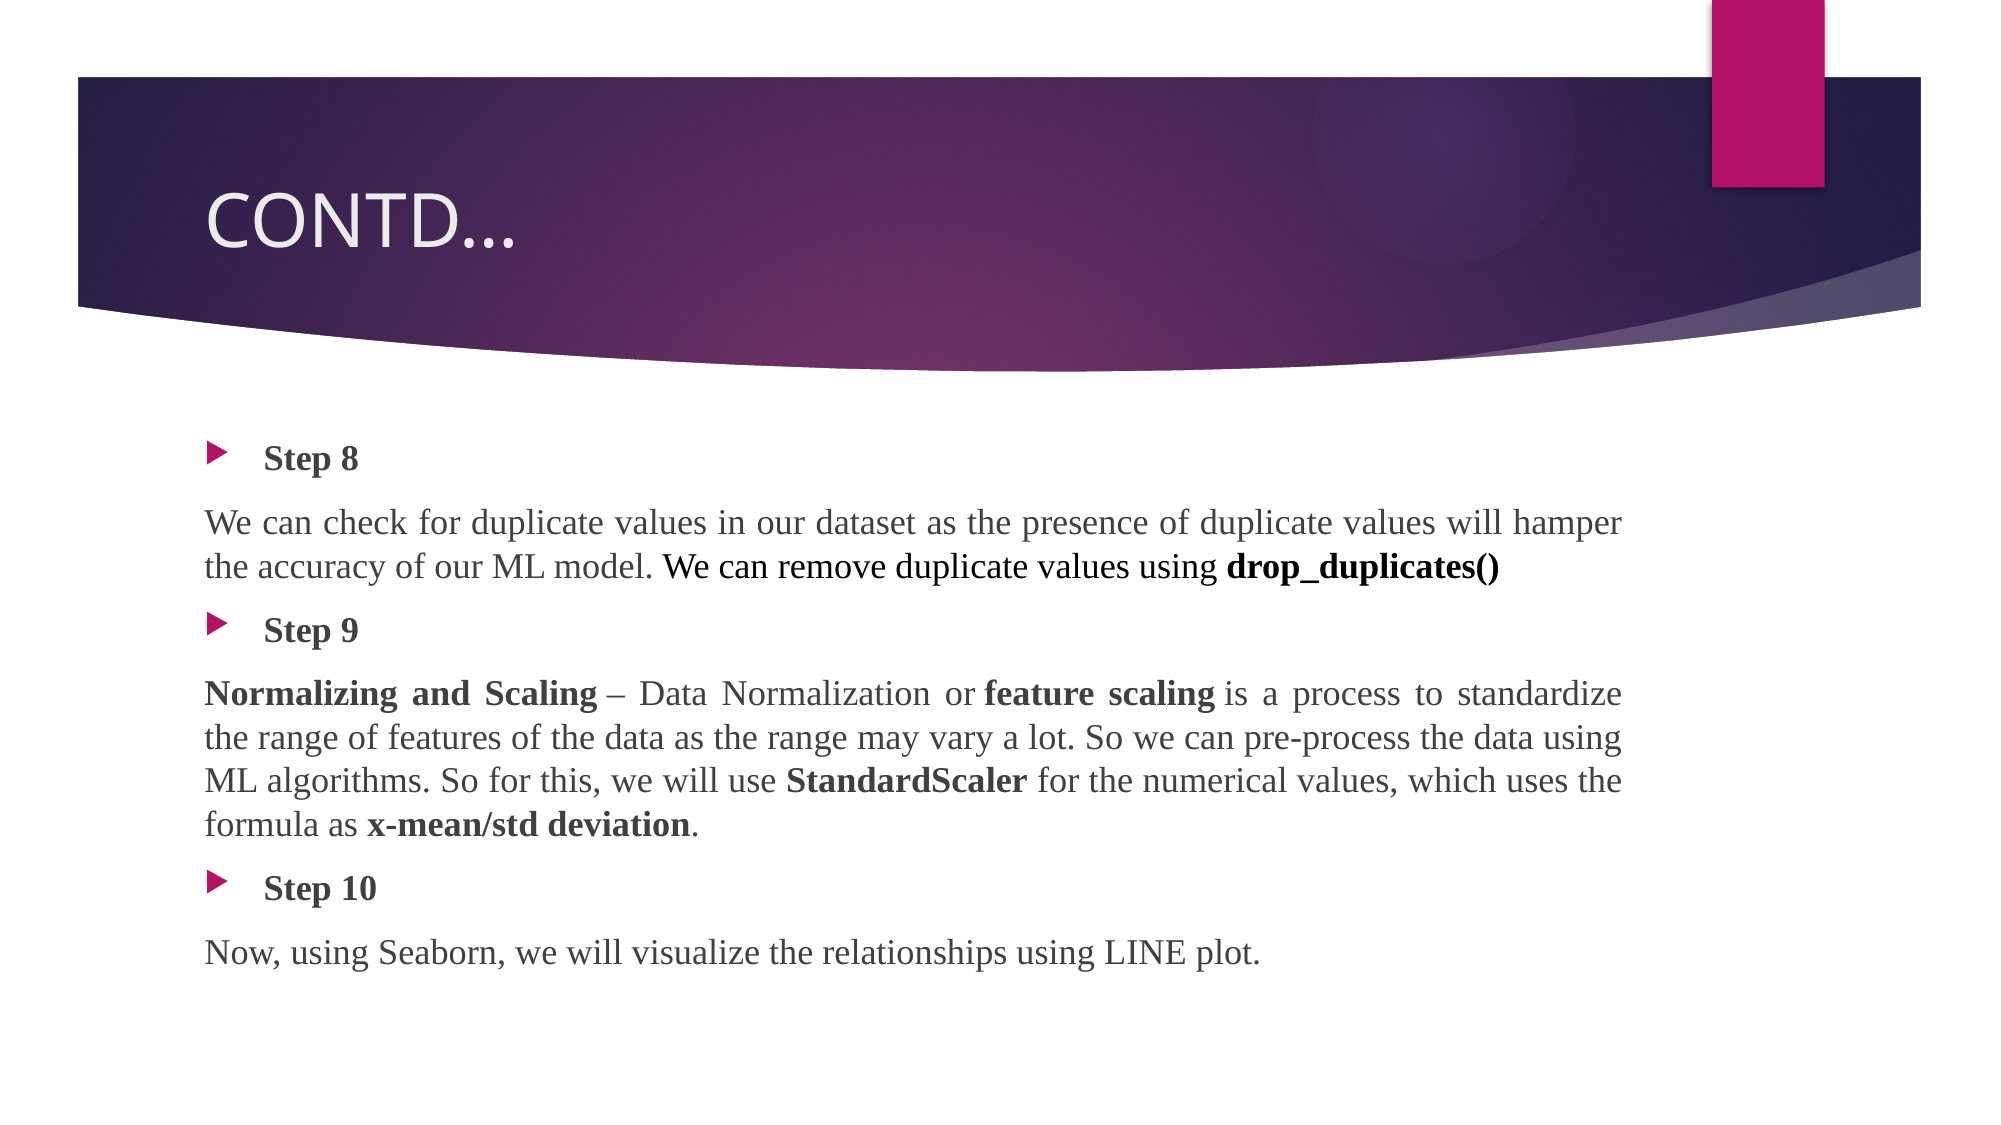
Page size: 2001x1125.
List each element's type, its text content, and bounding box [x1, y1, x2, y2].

list Step 8 We can check for duplicate values in our dataset as the presence of duplicate values will hamper the accuracy of our ML model. We can remove duplicate values using drop_duplicates() Step 9 Normalizing and Scaling – Data Normalization or feature scaling is a process to standardize the range of features of the data as the range may vary a lot. So we can pre-process the data using ML algorithms. So for this, we will use StandardScaler for the numerical values, which uses the formula as x-mean/std deviation. Step 10 Now, using Seaborn, we will visualize the relationships using LINE plot. [189, 427, 1638, 988]
title CONTD… [189, 159, 1627, 276]
